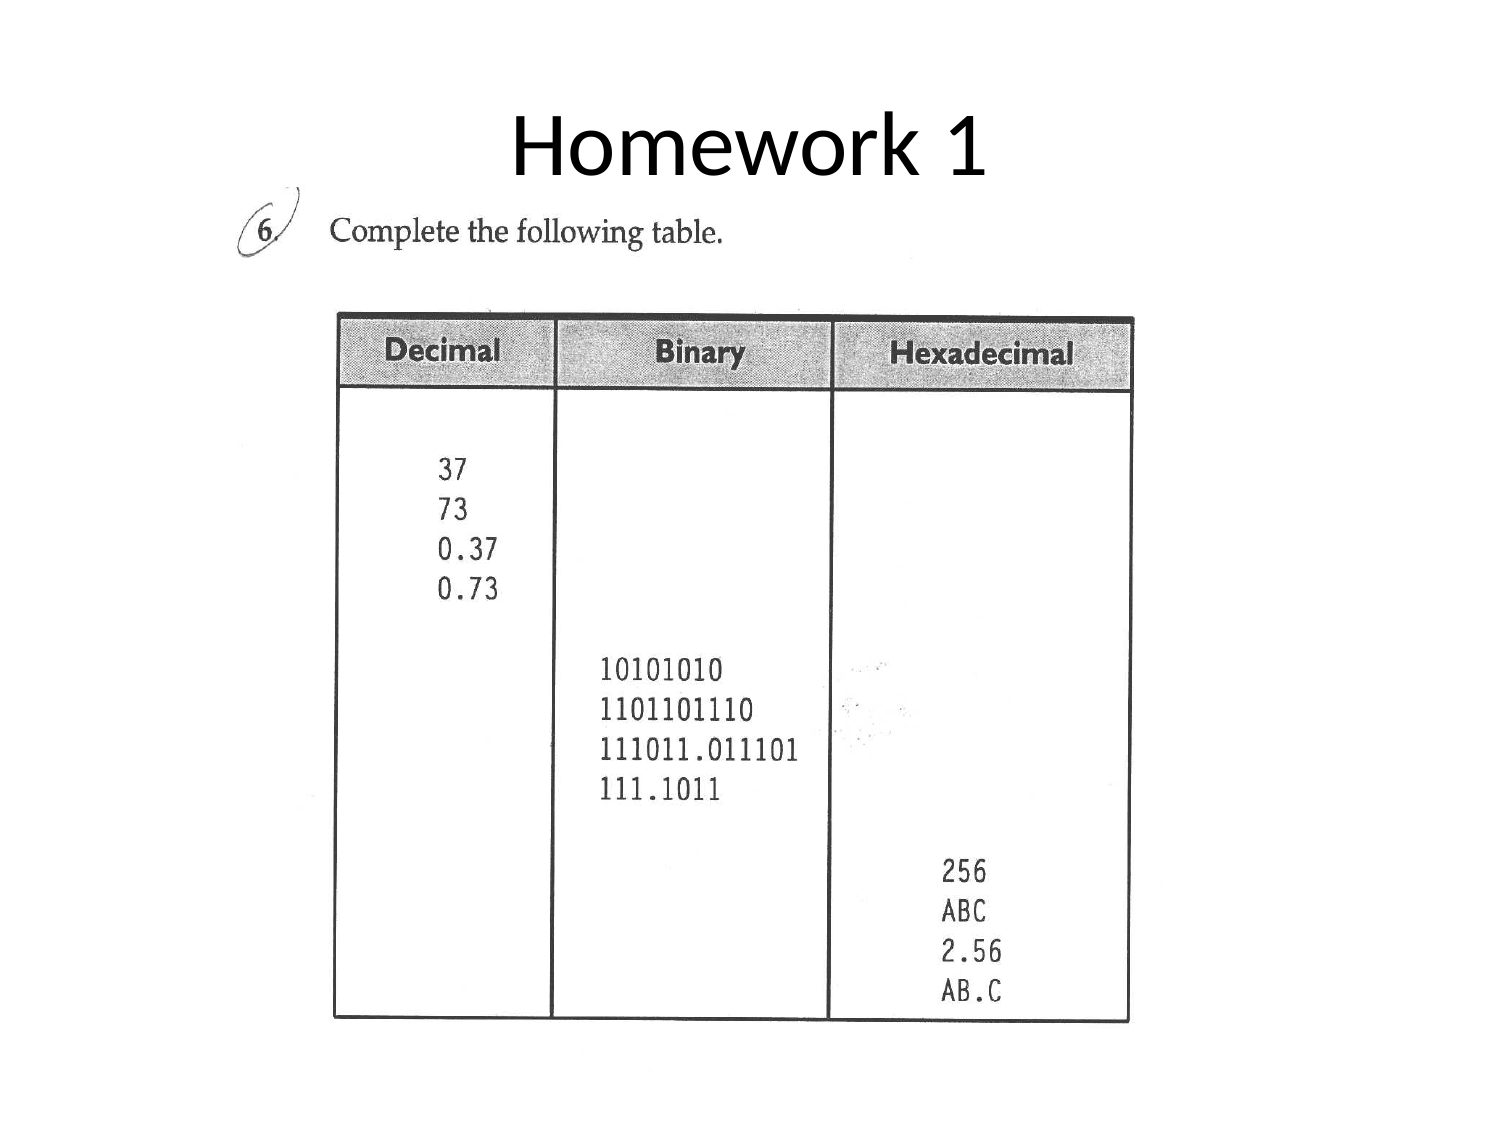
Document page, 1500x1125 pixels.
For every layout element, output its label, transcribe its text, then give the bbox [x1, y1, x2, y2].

title Homework 1 [75, 45, 1425, 233]
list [212, 187, 1238, 1076]
